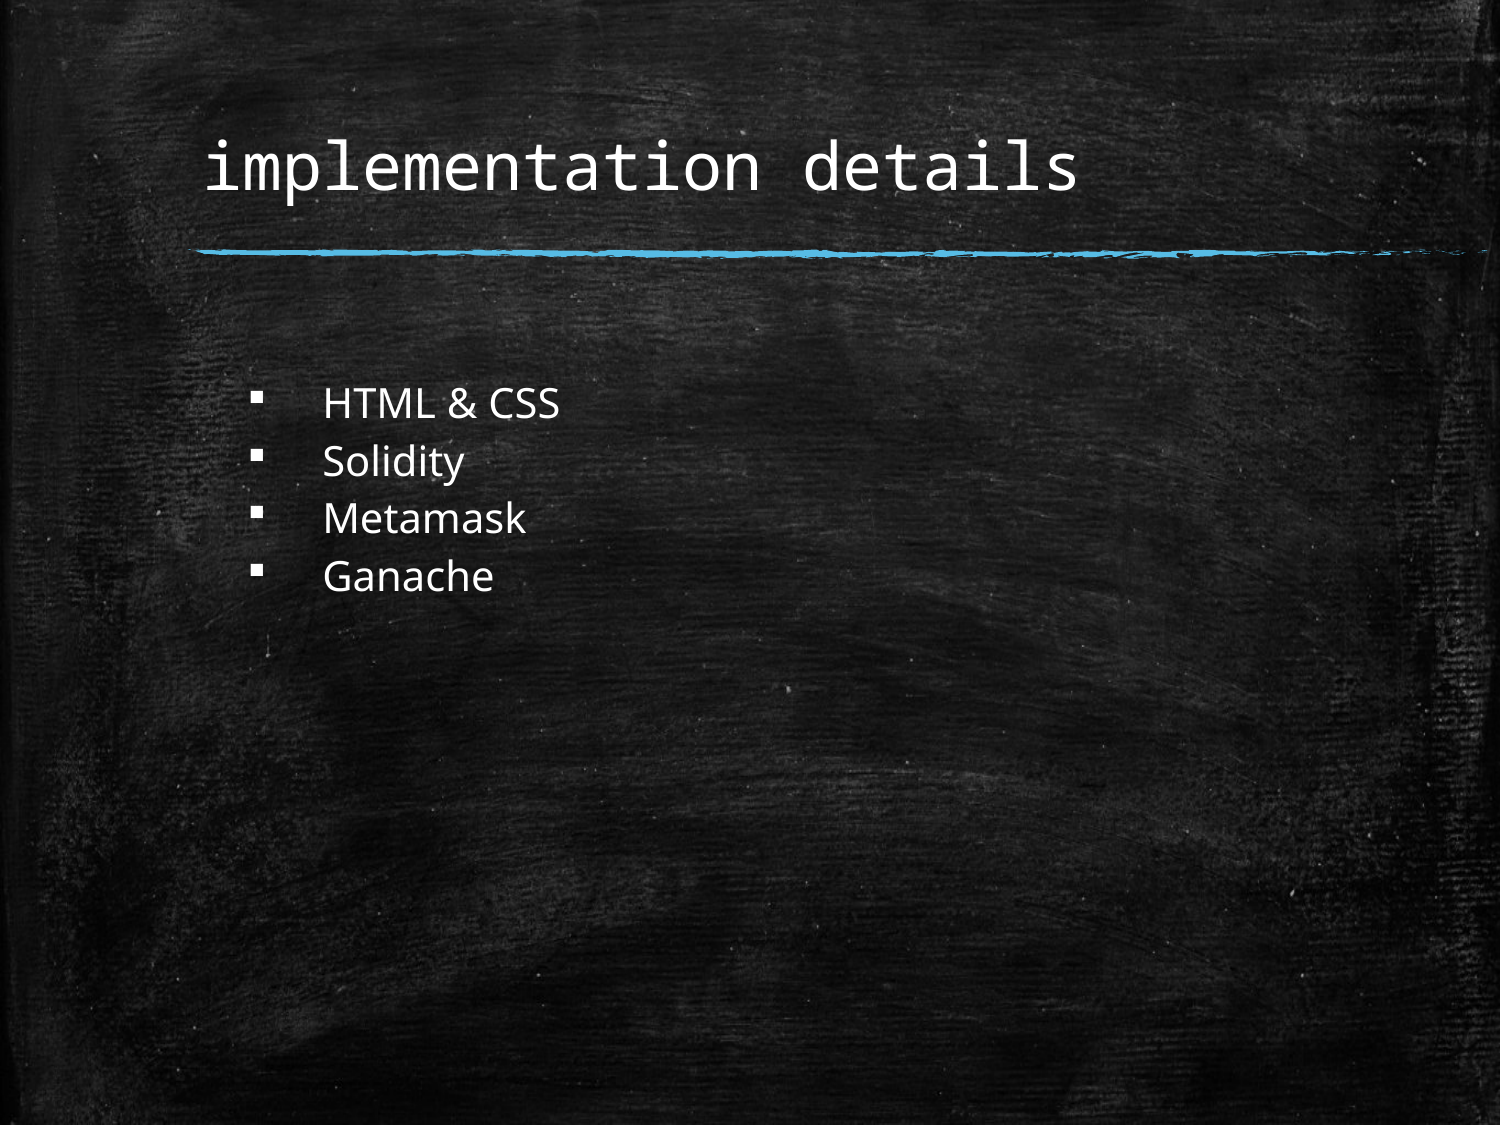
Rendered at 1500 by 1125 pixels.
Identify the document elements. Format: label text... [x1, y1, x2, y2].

title implementation details [187, 45, 1313, 213]
list HTML & CSS Solidity Metamask Ganache [187, 312, 1313, 1013]
